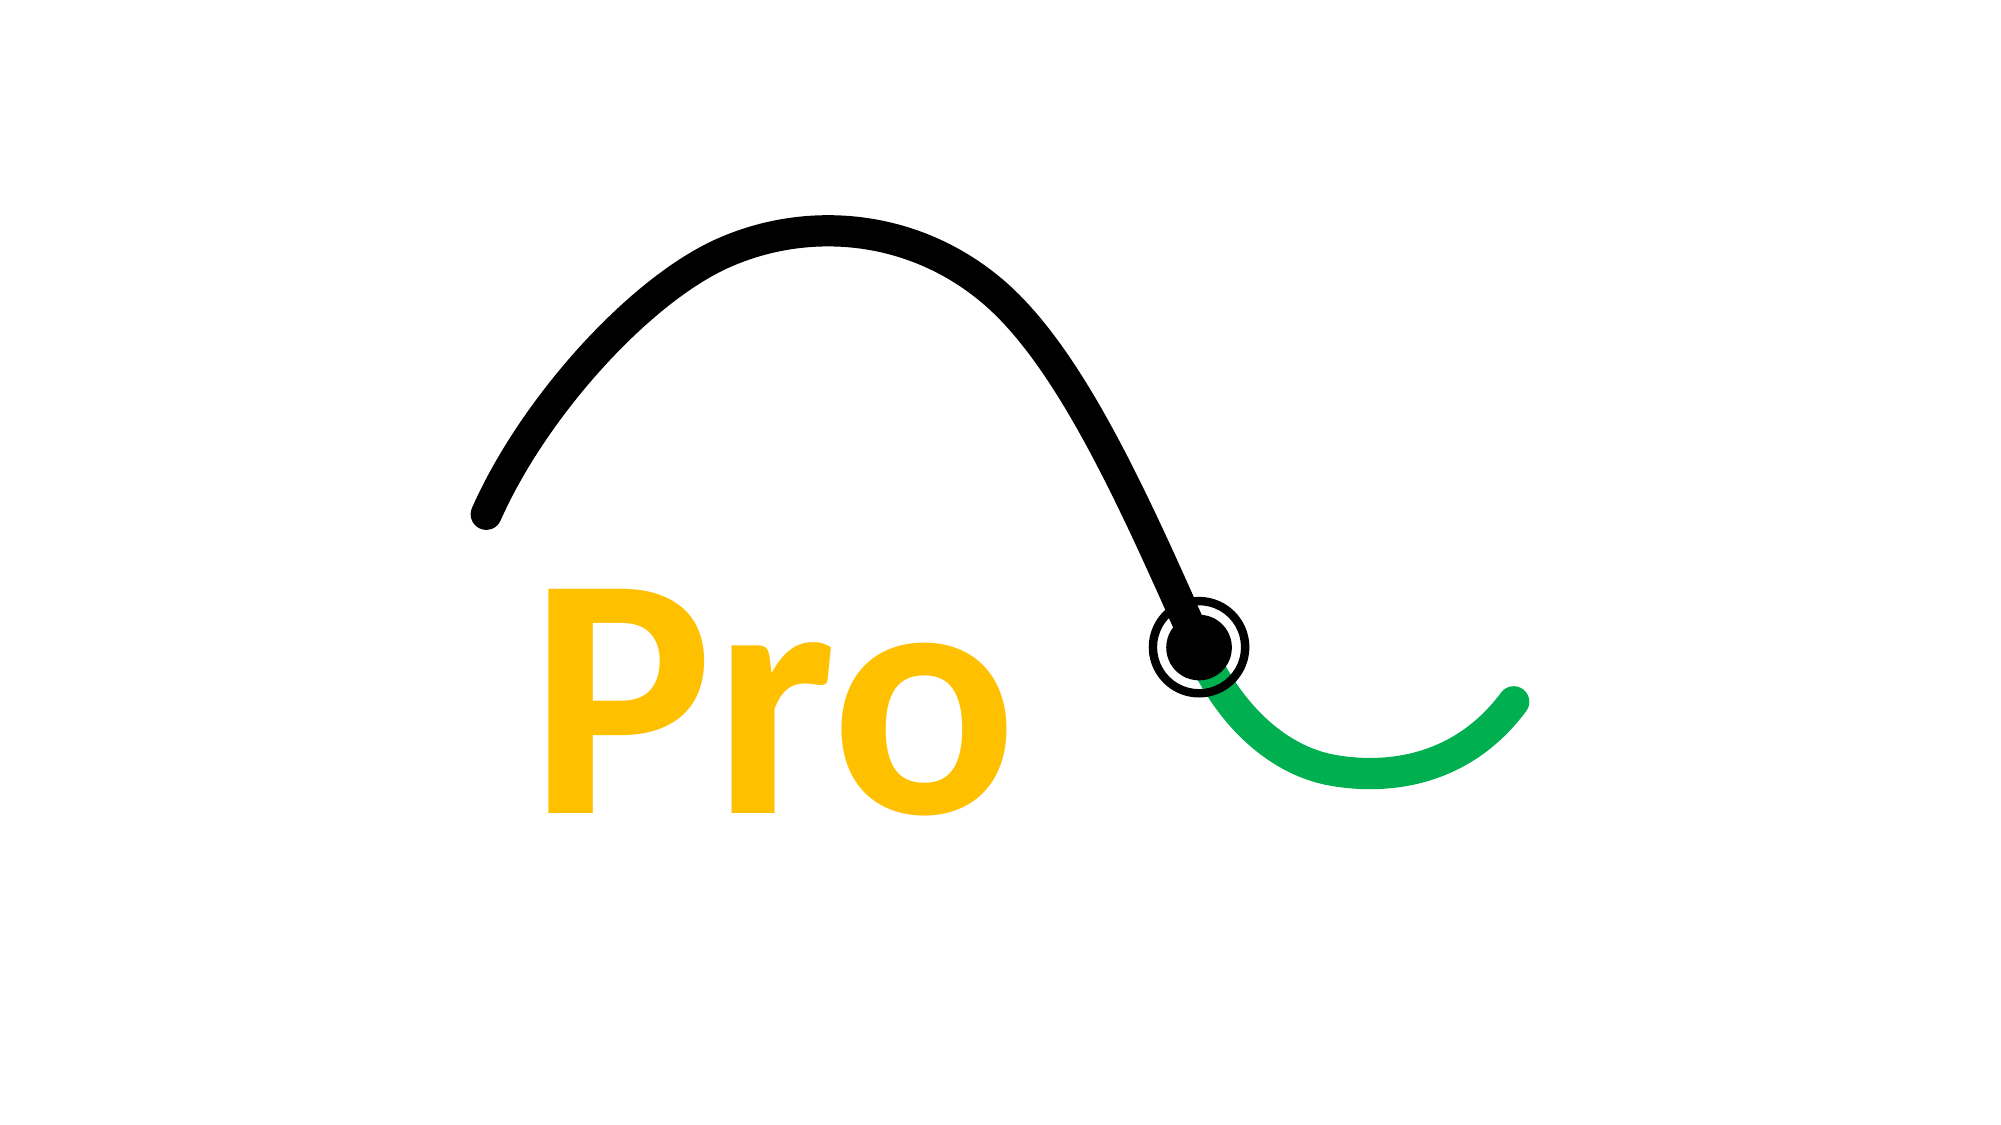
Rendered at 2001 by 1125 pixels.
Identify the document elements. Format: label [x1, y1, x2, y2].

text_box [453, 0, 1547, 1125]
